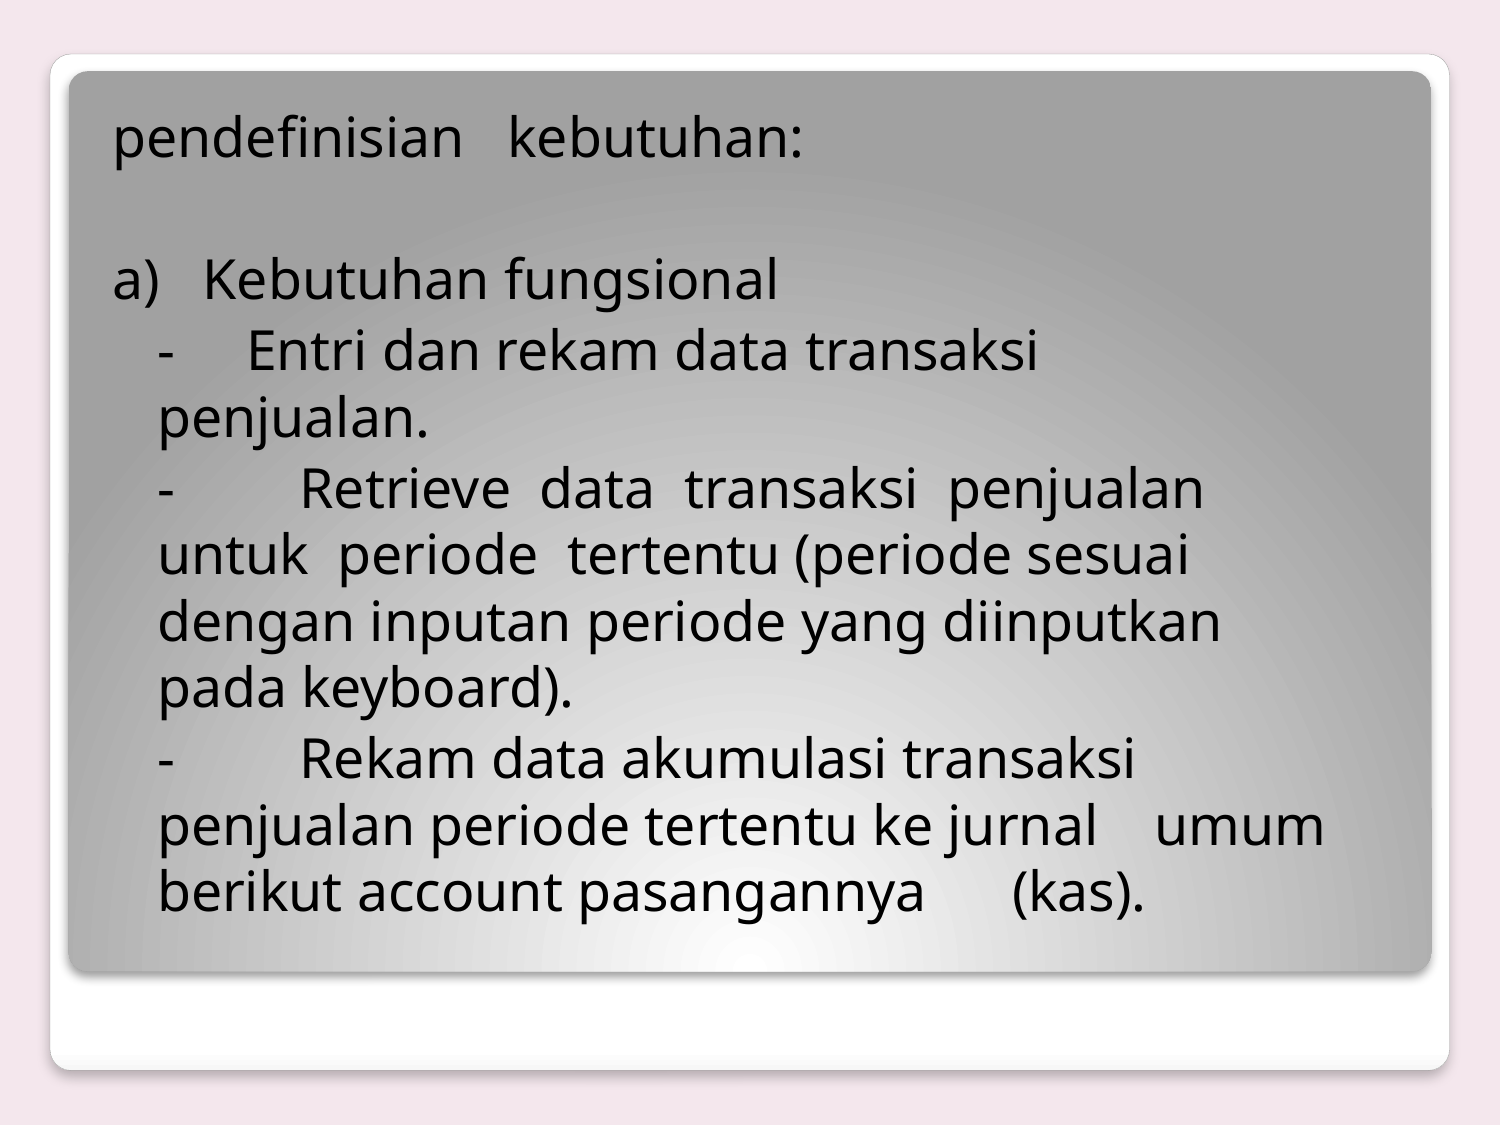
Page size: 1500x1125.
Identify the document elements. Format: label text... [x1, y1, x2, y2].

list pendefinisian kebutuhan: a) Kebutuhan fungsional - Entri dan rekam data transaksi penjualan. - Retrieve data transaksi penjualan untuk periode tertentu (periode sesuai dengan inputan periode yang diinputkan pada keyboard). - Rekam data akumulasi transaksi penjualan periode tertentu ke jurnal umum berikut account pasangannya (kas). [82, 86, 1425, 938]
